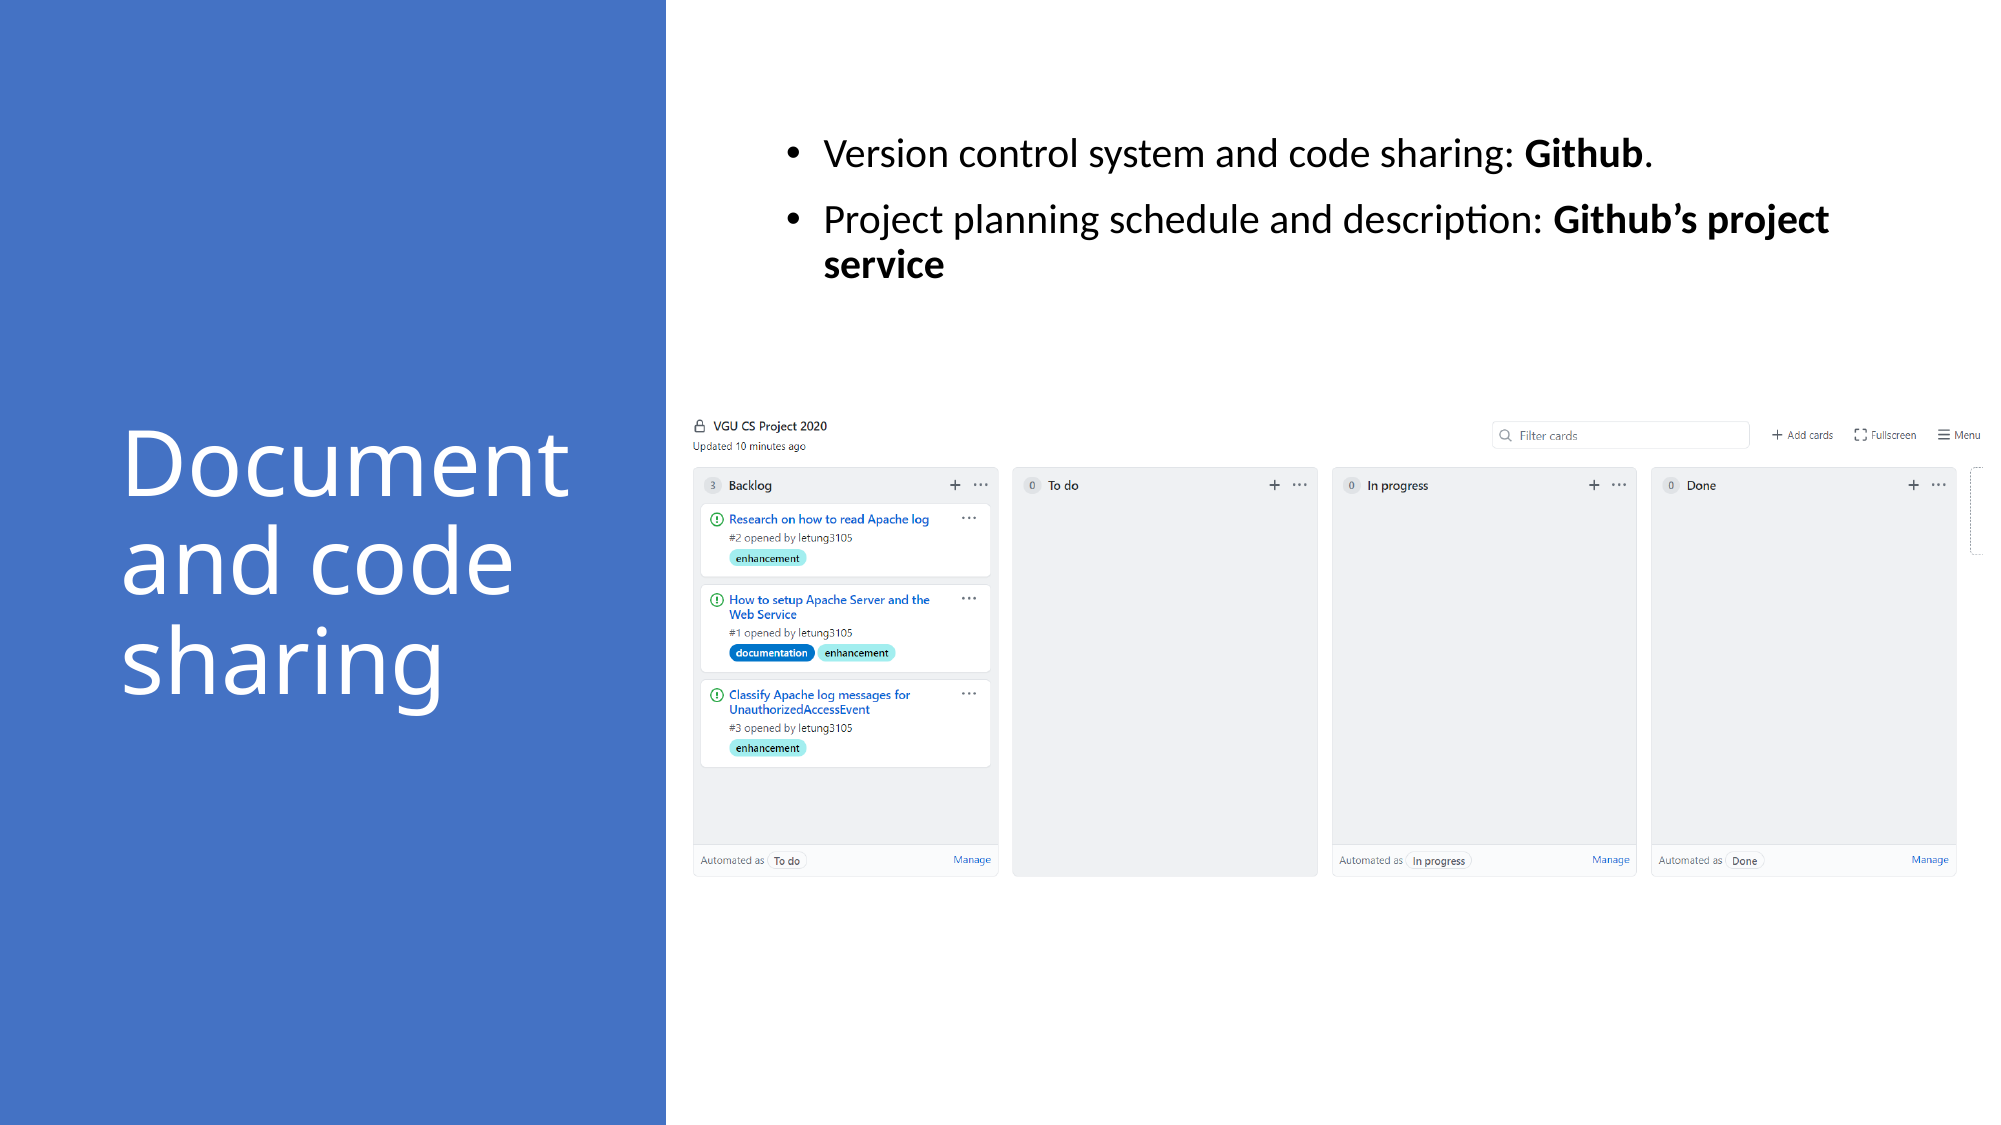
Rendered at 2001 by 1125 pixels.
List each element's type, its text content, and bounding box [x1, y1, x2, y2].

picture [685, 413, 1983, 885]
text_box [0, 0, 667, 1125]
title Document and code sharing [105, 104, 614, 1026]
list Version control system and code sharing: Github. Project planning schedule and description: Github’s project service [770, 104, 1895, 413]
